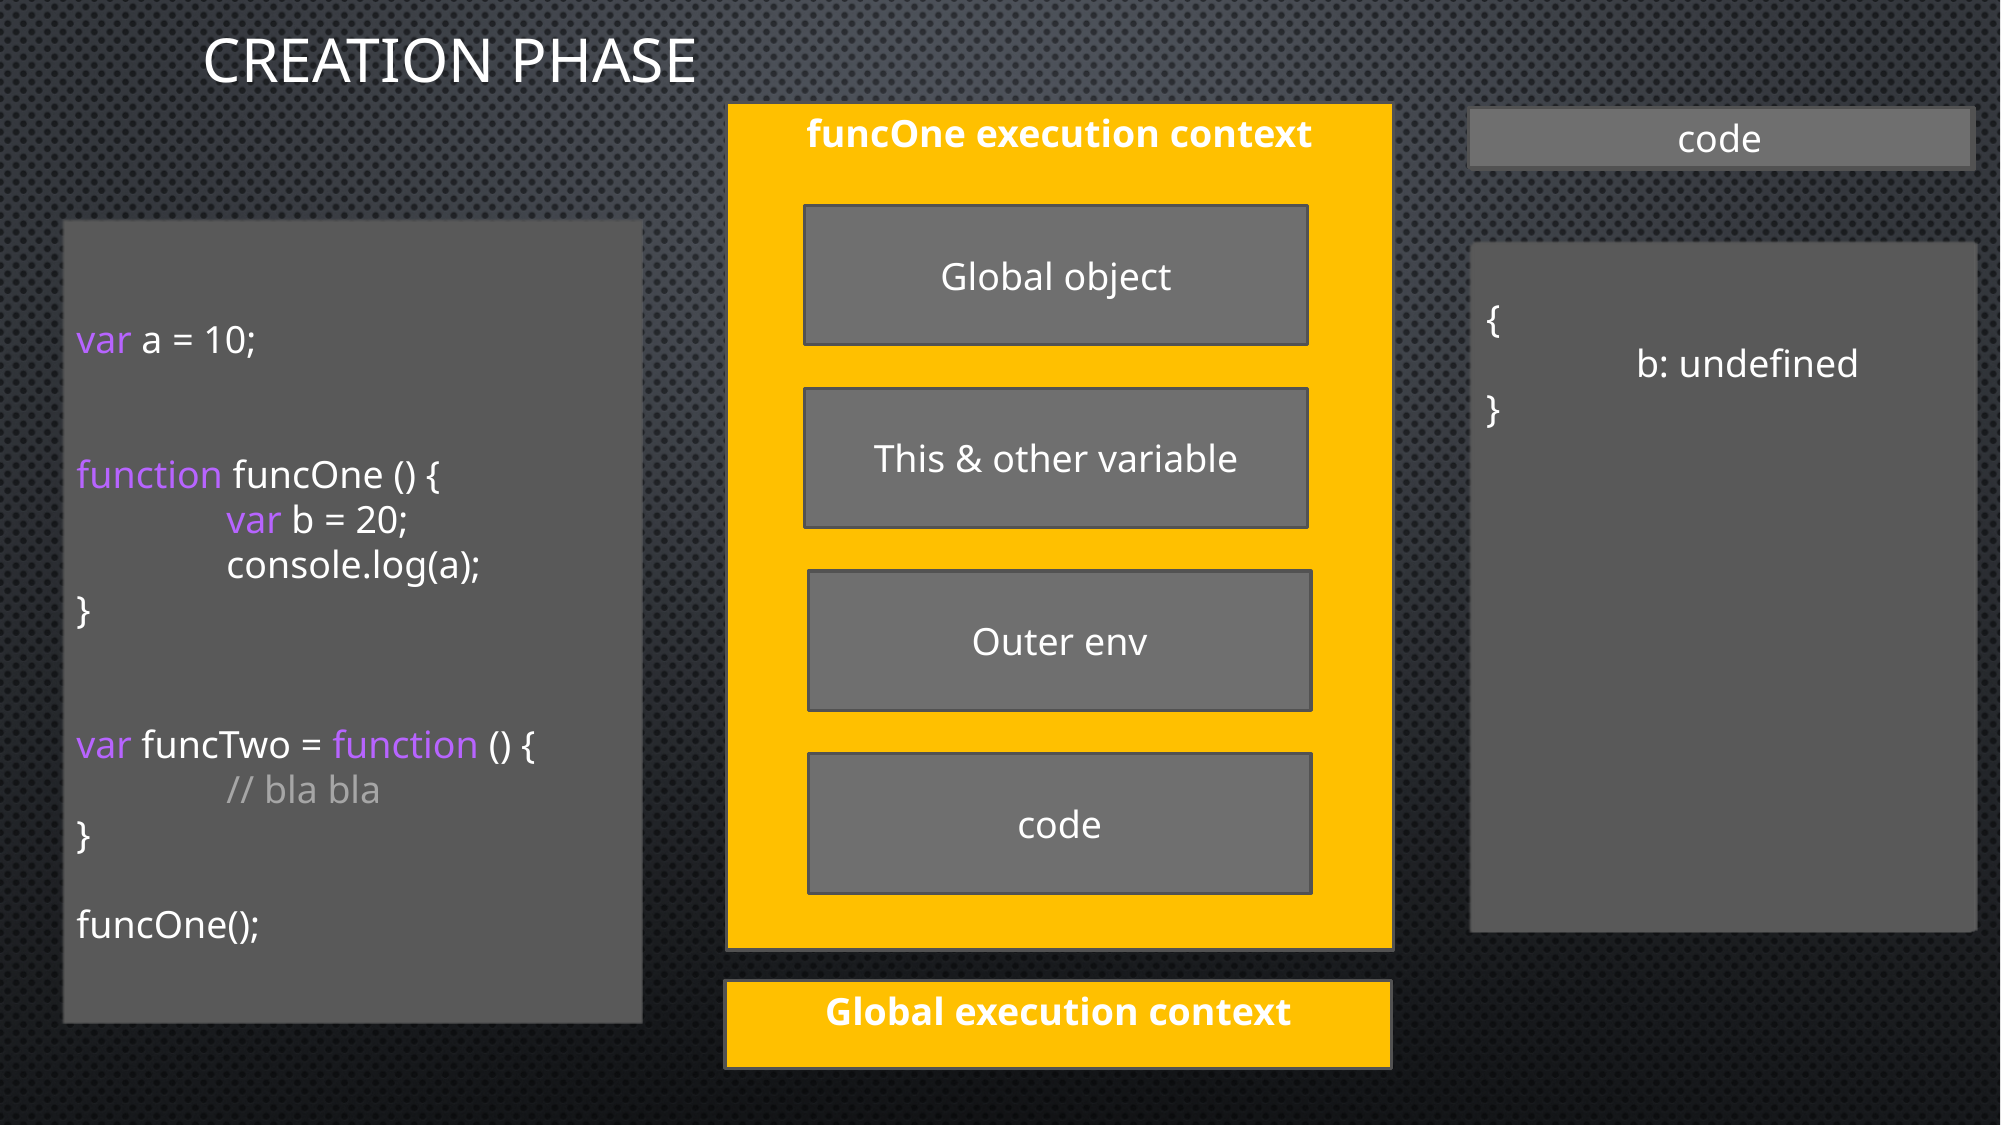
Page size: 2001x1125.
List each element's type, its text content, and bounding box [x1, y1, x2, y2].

text_box Global execution context [723, 979, 1393, 1070]
text_box code [807, 752, 1313, 895]
text_box code [1467, 106, 1973, 169]
text_box { b: undefined } [1474, 245, 1974, 931]
text_box funcOne execution context [725, 103, 1395, 952]
text_box var a = 10; function funcOne () { var b = 20; console.log(a); } var funcTwo = function () { // bla bla } funcOne(); [65, 222, 641, 1022]
text_box This & other variable [803, 387, 1309, 529]
title Creation phase [187, 14, 1813, 103]
text_box Outer env [807, 569, 1313, 712]
text_box Global object [803, 204, 1309, 346]
